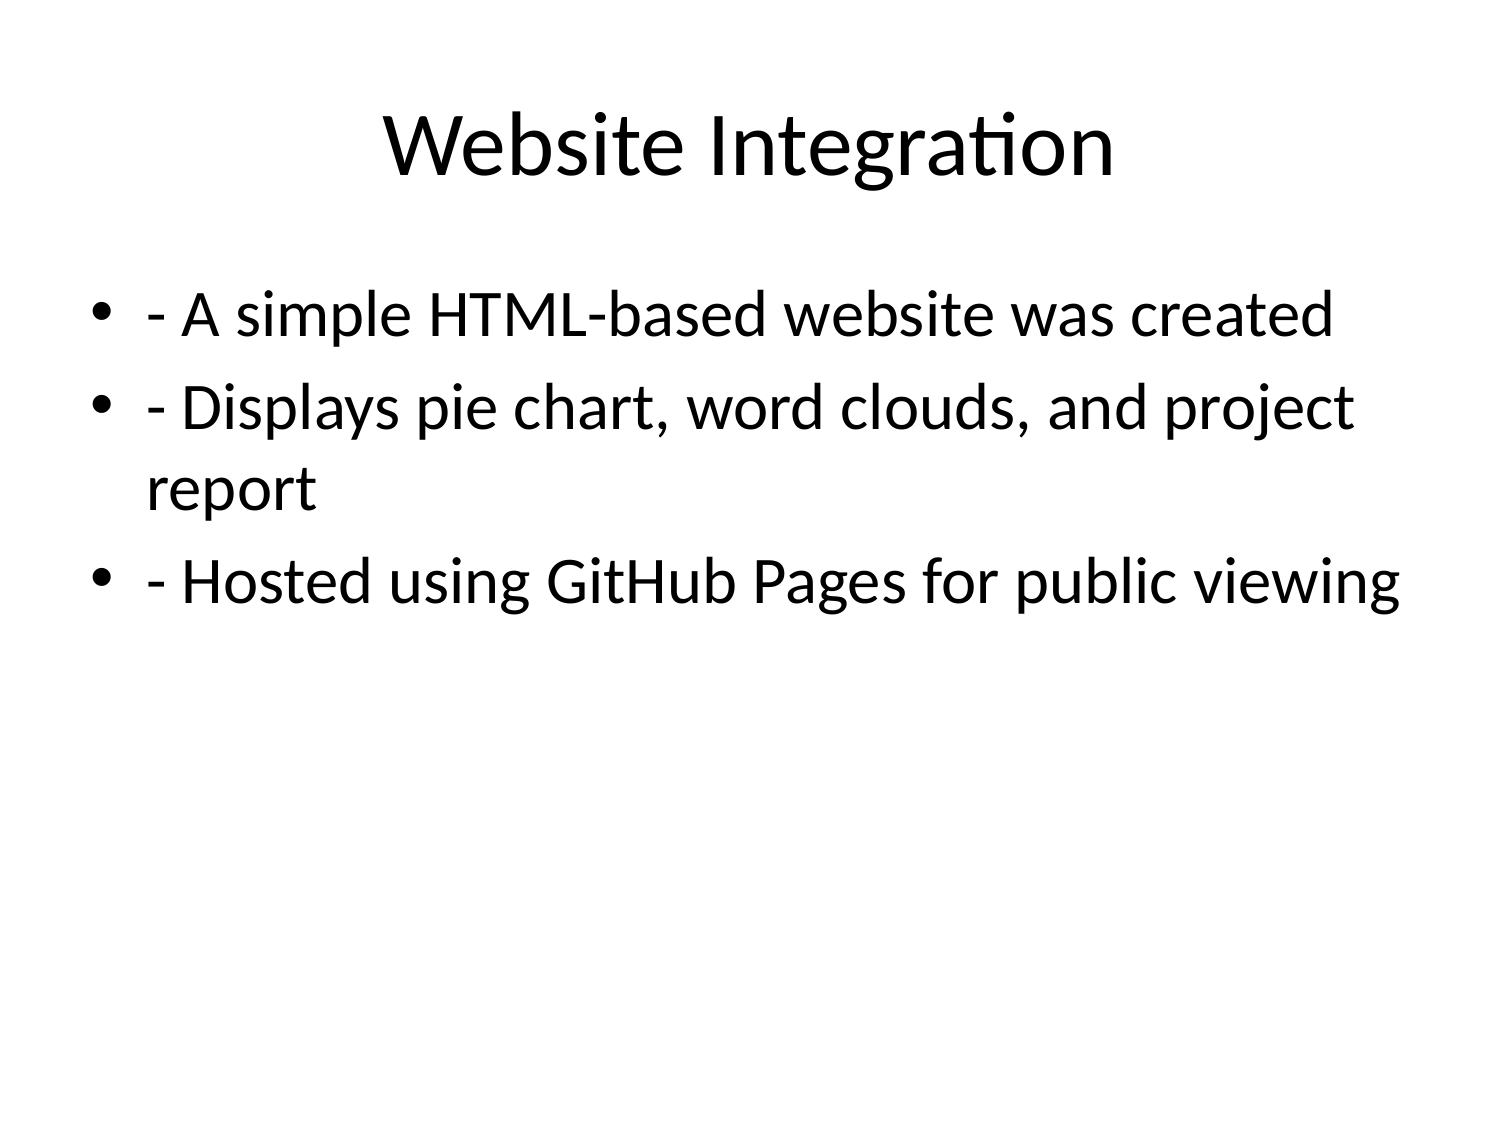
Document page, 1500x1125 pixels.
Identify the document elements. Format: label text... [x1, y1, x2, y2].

title Website Integration [75, 45, 1425, 233]
list - A simple HTML-based website was created - Displays pie chart, word clouds, and project report - Hosted using GitHub Pages for public viewing [75, 262, 1425, 1005]
